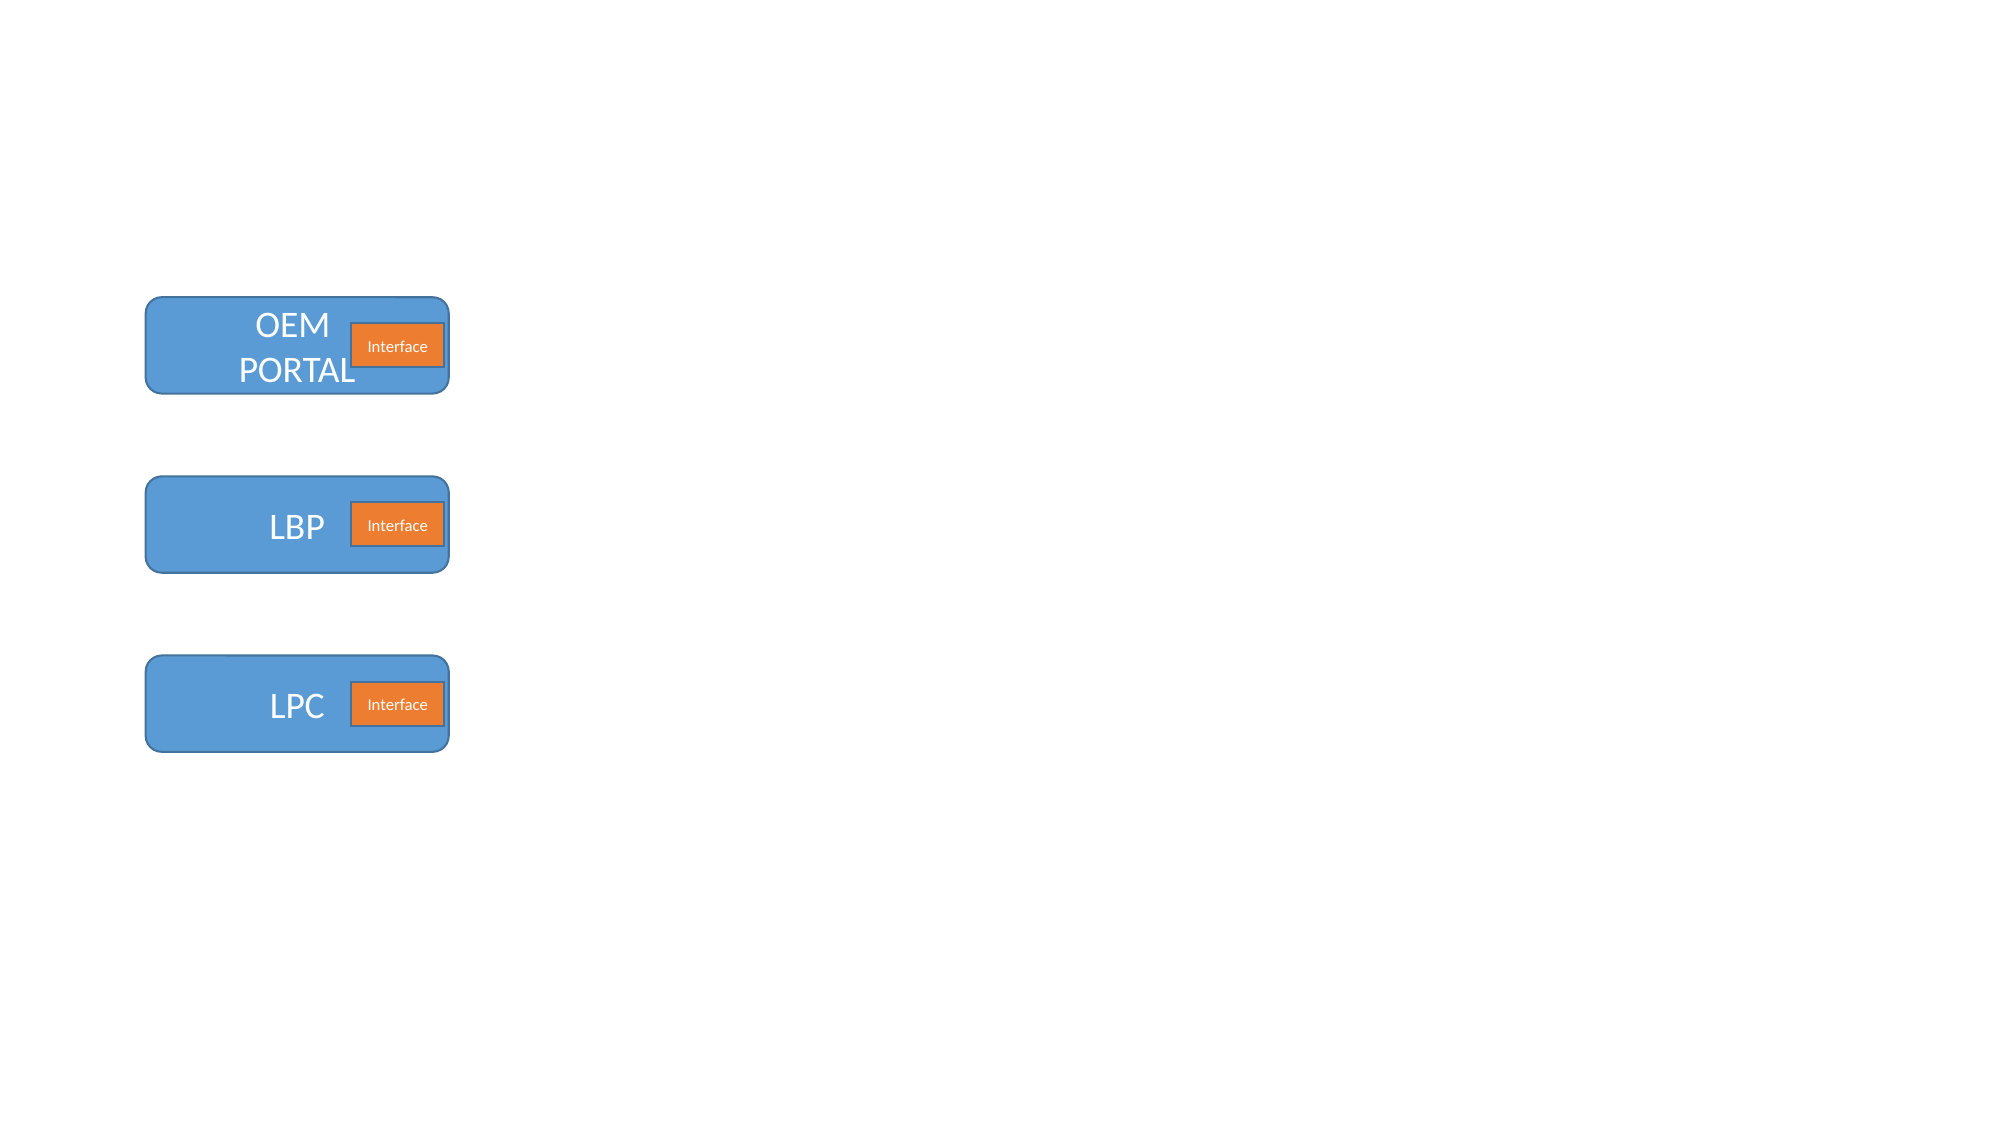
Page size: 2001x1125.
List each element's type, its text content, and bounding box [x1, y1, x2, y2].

text_box LPC [144, 654, 450, 753]
text_box Interface [350, 681, 445, 727]
text_box Interface [350, 322, 445, 368]
text_box Interface [350, 501, 445, 547]
text_box OEM PORTAL [144, 296, 450, 395]
text_box LBP [144, 475, 450, 574]
